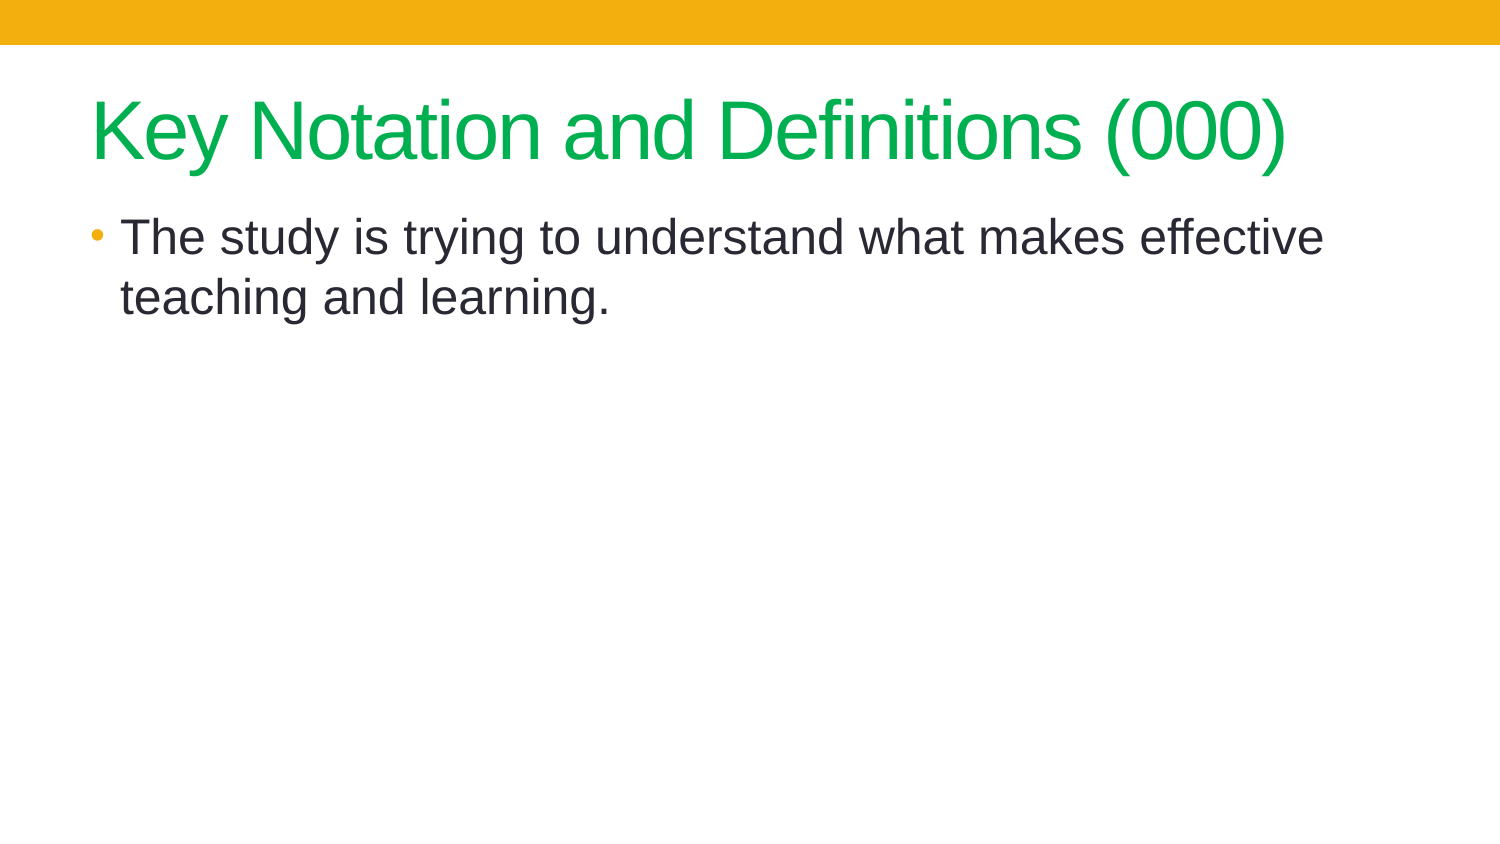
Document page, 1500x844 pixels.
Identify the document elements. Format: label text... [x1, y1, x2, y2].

title Key Notation and Definitions (000) [75, 65, 1425, 188]
list The study is trying to understand what makes effective teaching and learning. [75, 196, 1425, 778]
